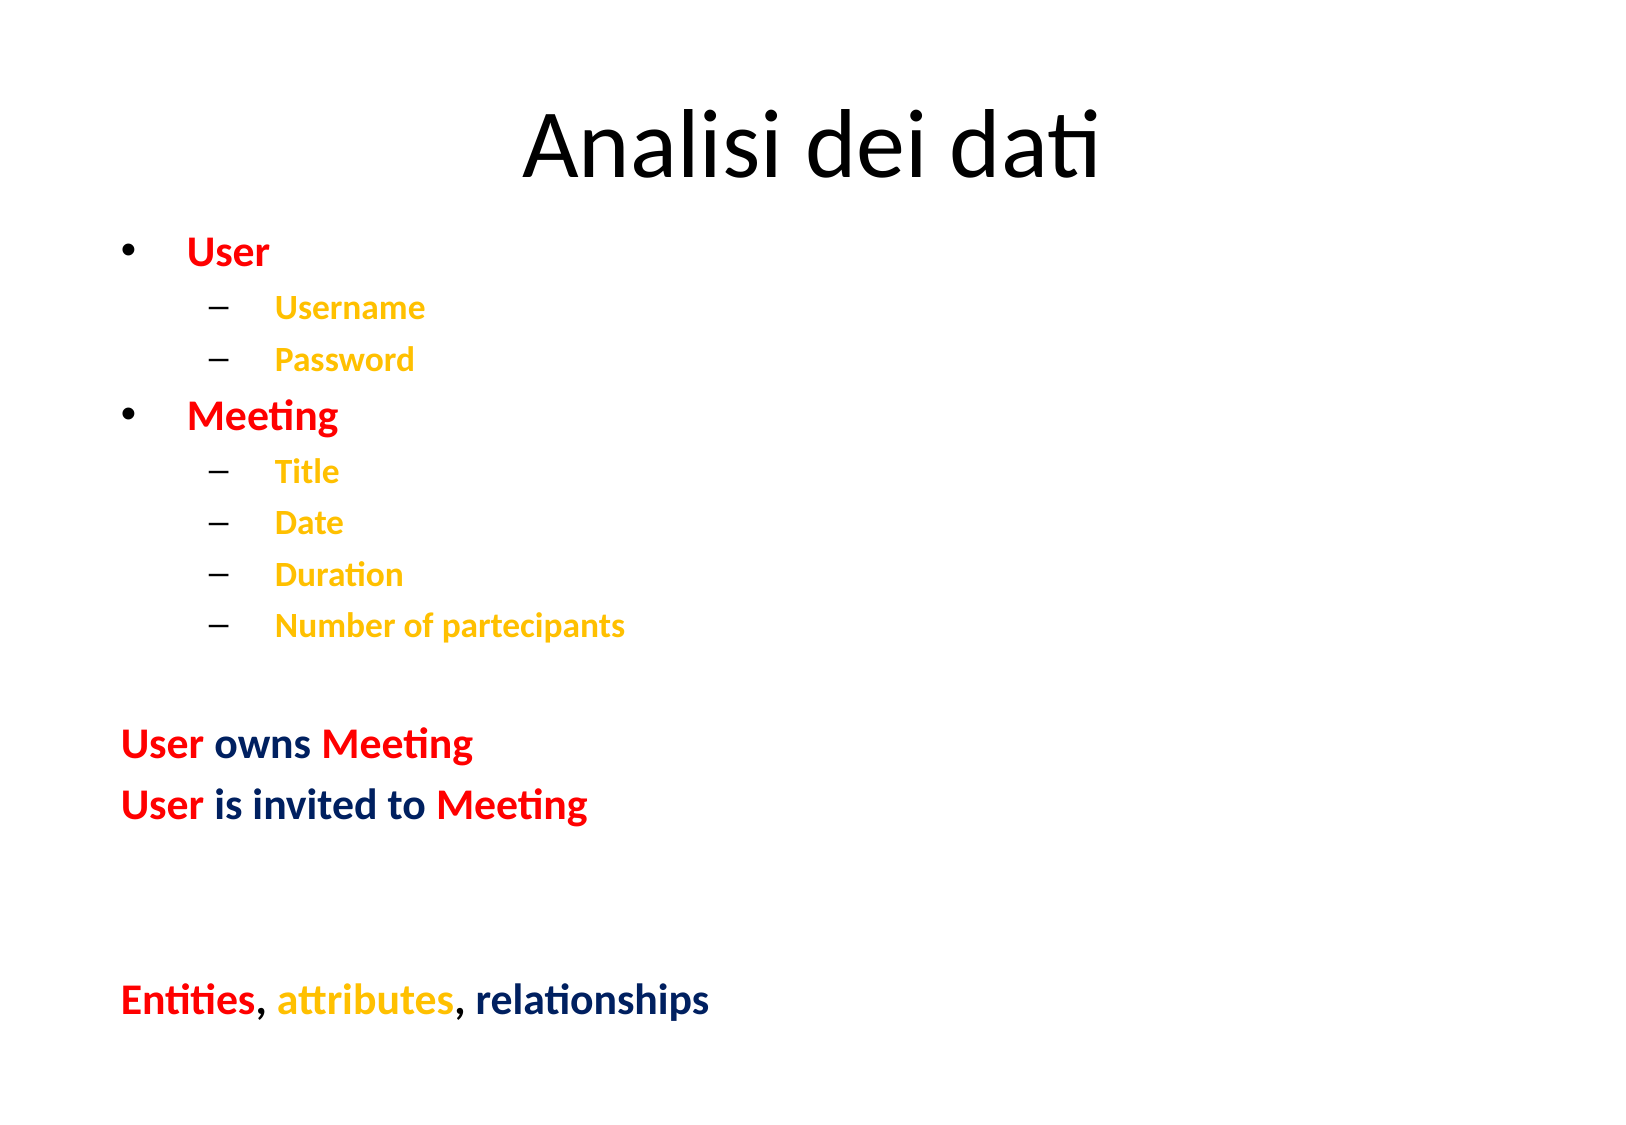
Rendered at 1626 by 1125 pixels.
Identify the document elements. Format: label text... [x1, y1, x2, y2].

list User Username Password Meeting Title Date Duration Number of partecipants User owns Meeting User is invited to Meeting Entities, attributes, relationships [81, 214, 1544, 1081]
title Analisi dei dati [81, 45, 1544, 214]
